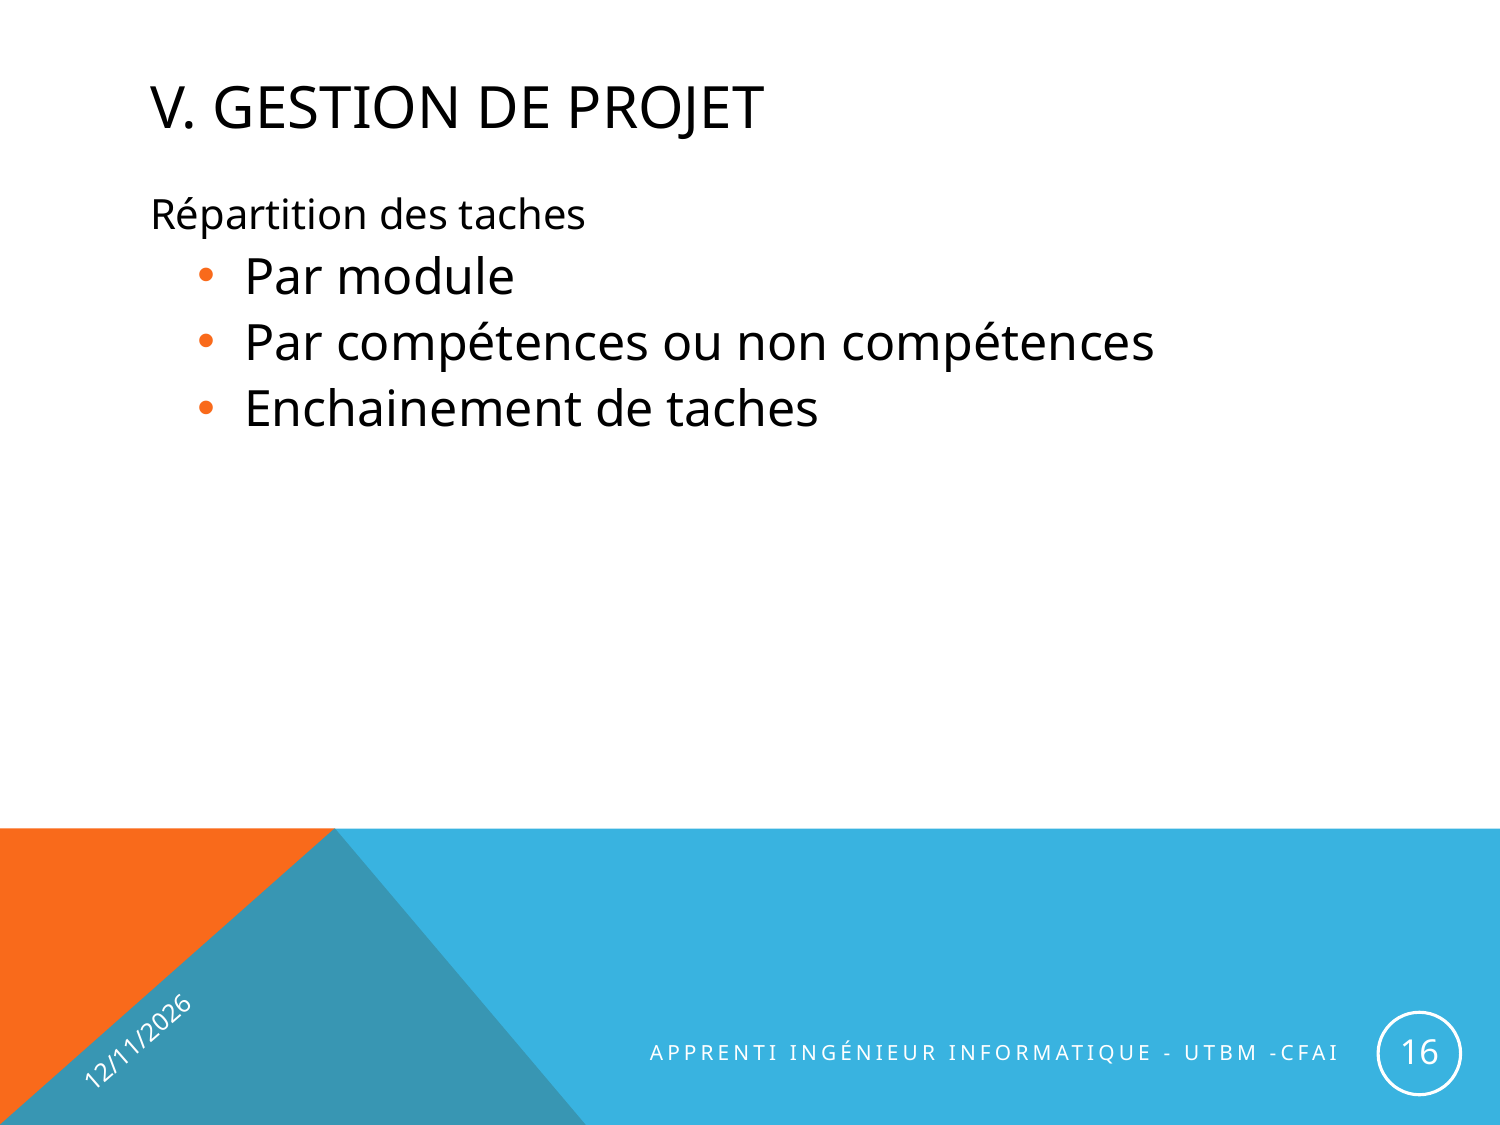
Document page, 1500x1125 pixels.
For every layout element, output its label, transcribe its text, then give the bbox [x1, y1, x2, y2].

slide_number 16 [1376, 1010, 1463, 1097]
footer Apprenti Ingénieur informatique - UTBM -CFAI [577, 1031, 1352, 1076]
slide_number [65, 849, 357, 1109]
list Répartition des taches Par module Par compétences ou non compétences Enchainement de taches [135, 180, 1369, 768]
title V. Gestion de projet [135, 60, 1369, 150]
